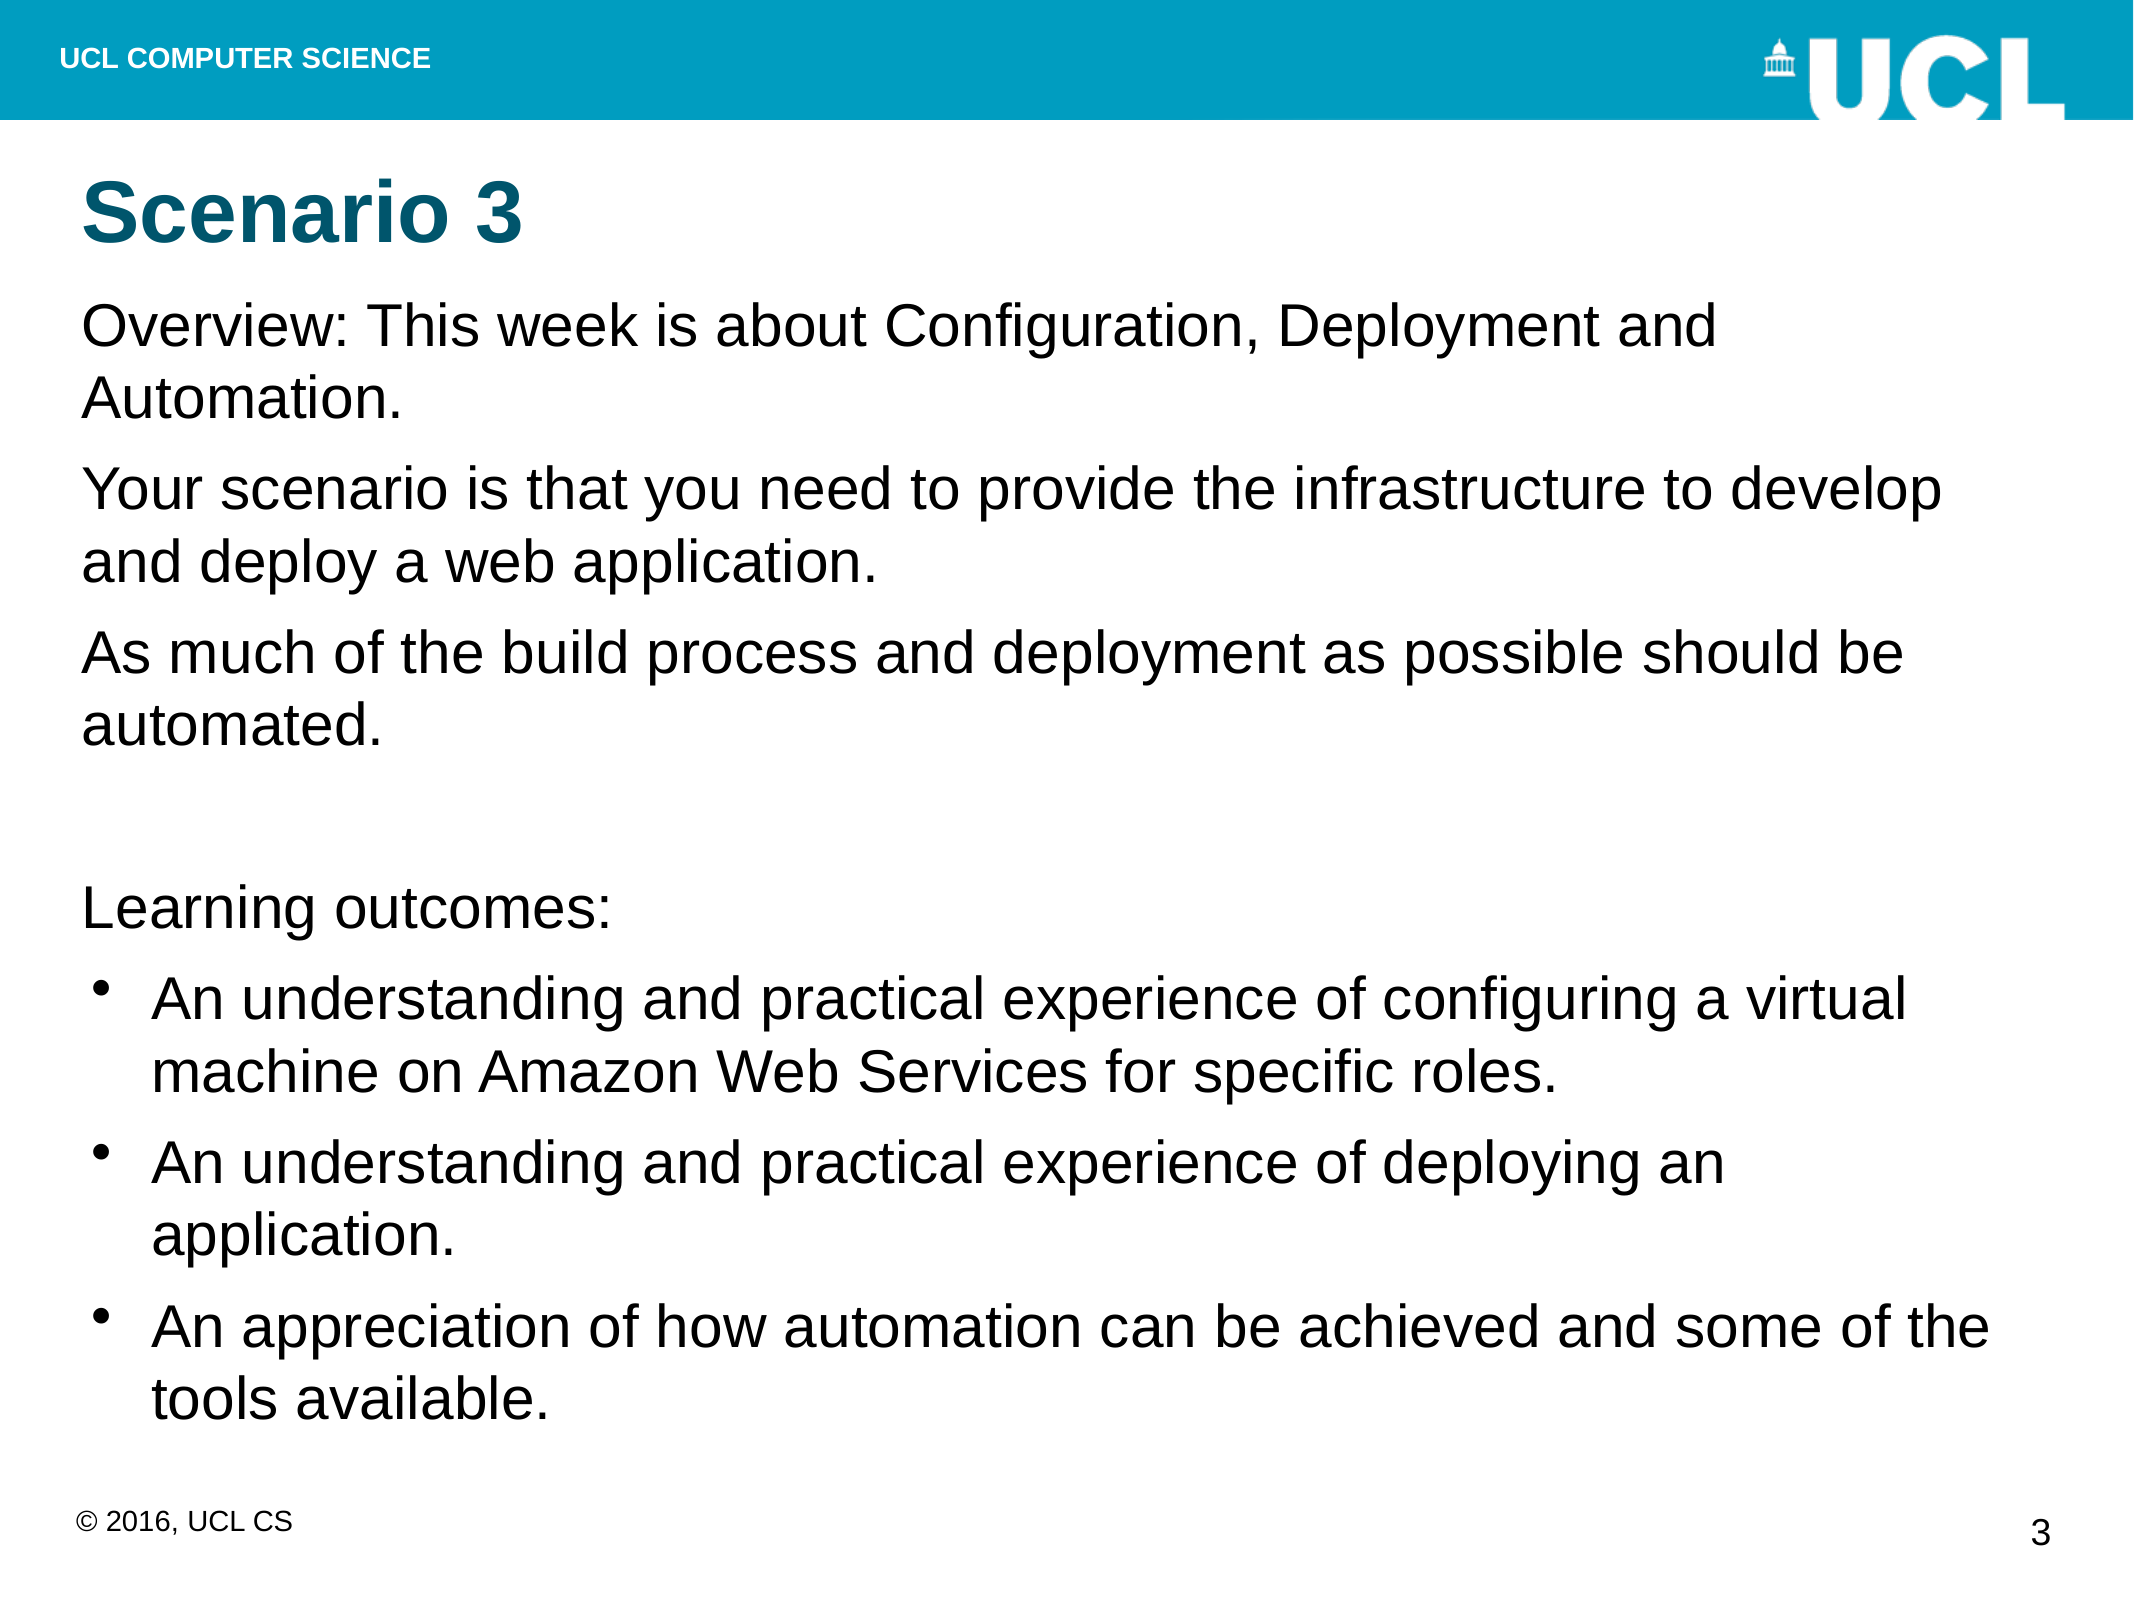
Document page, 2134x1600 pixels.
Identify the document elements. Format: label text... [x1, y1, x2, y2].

picture [0, 0, 2131, 120]
title Scenario 3 [72, 146, 2056, 275]
slide_number 3 [2016, 1495, 2066, 1564]
list Overview: This week is about Configuration, Deployment and Automation. Your scenario is that you need to provide the infrastructure to develop and deploy a web application. As much of the build process and deployment as possible should be automated. Learning outcomes: An understanding and practical experience of configuring a virtual machine on Amazon Web Services for specific roles. An understanding and practical experience of deploying an application. An appreciation of how automation can be achieved and some of the tools available. [72, 276, 2056, 1487]
